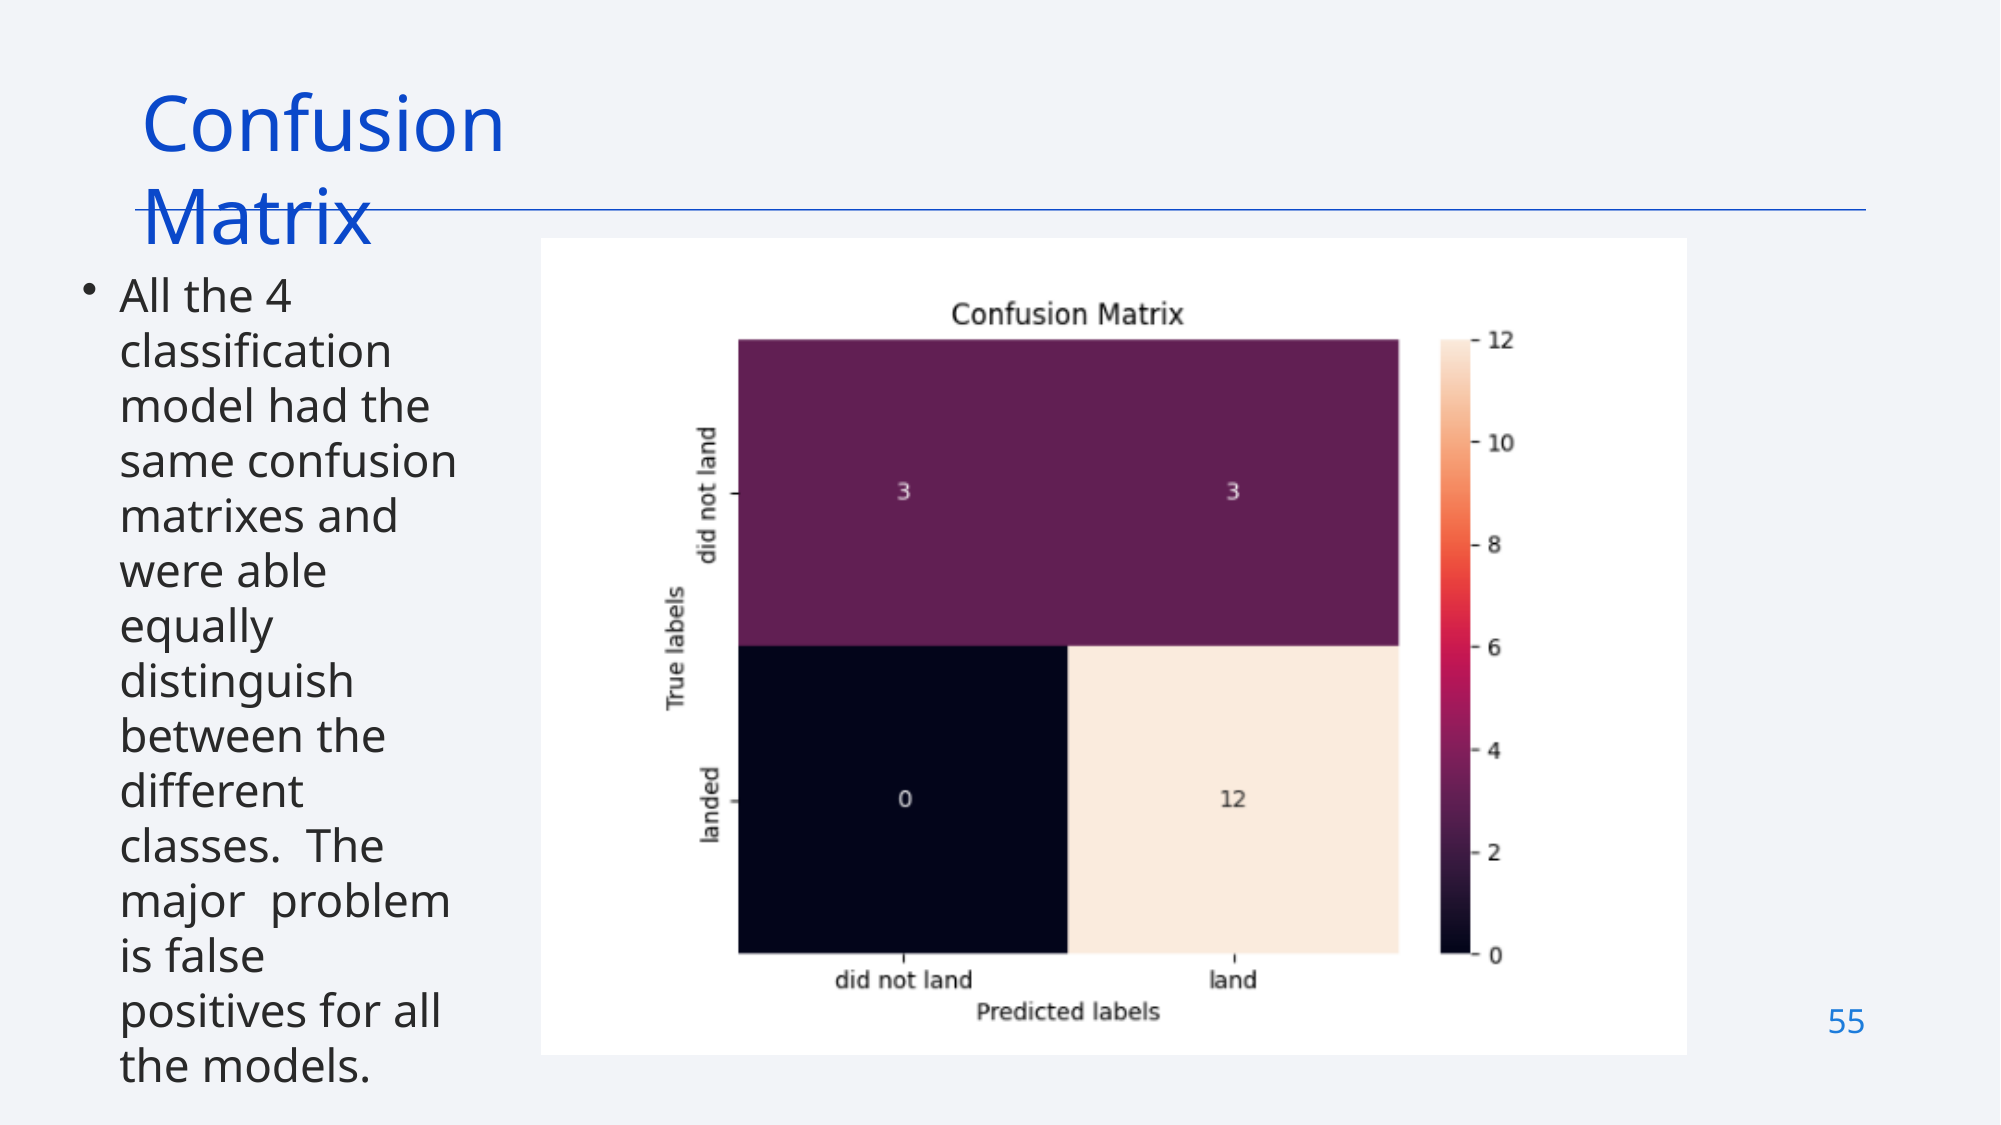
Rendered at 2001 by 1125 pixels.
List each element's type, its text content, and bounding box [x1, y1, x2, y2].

text_box All the 4 classification model had the same confusion matrixes and were able equally distinguish between the different classes. The major problem is false positives for all the models. [79, 264, 479, 1092]
picture [0, 0, 2000, 1125]
slide_number 55 [1821, 995, 1871, 1125]
title Confusion Matrix [139, 72, 723, 263]
